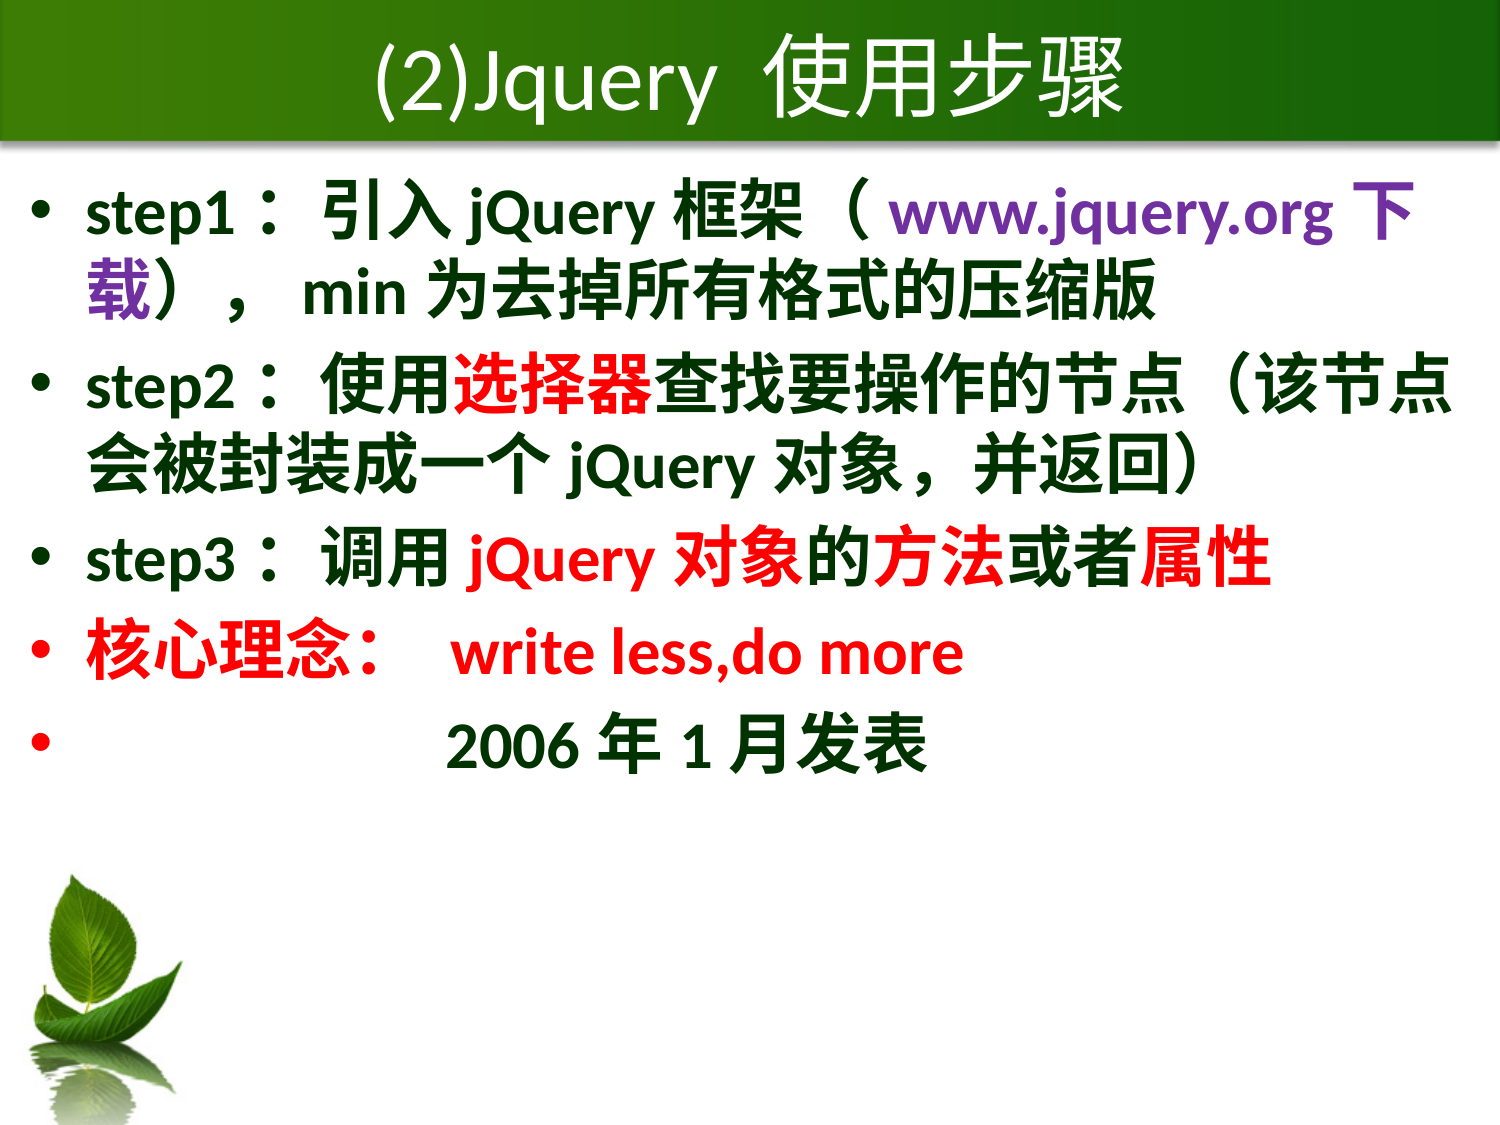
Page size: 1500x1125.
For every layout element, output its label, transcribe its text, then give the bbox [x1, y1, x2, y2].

list step1：引入jQuery框架（www.jquery.org下载），min为去掉所有格式的压缩版 step2：使用选择器查找要操作的节点（该节点会被封装成一个jQuery对象，并返回） step3：调用jQuery对象的方法或者属性 核心理念： write less,do more 2006年1月发表 [14, 160, 1483, 1000]
title (2)Jquery 使用步骤 [5, 9, 1495, 138]
picture [0, 0, 1500, 1125]
